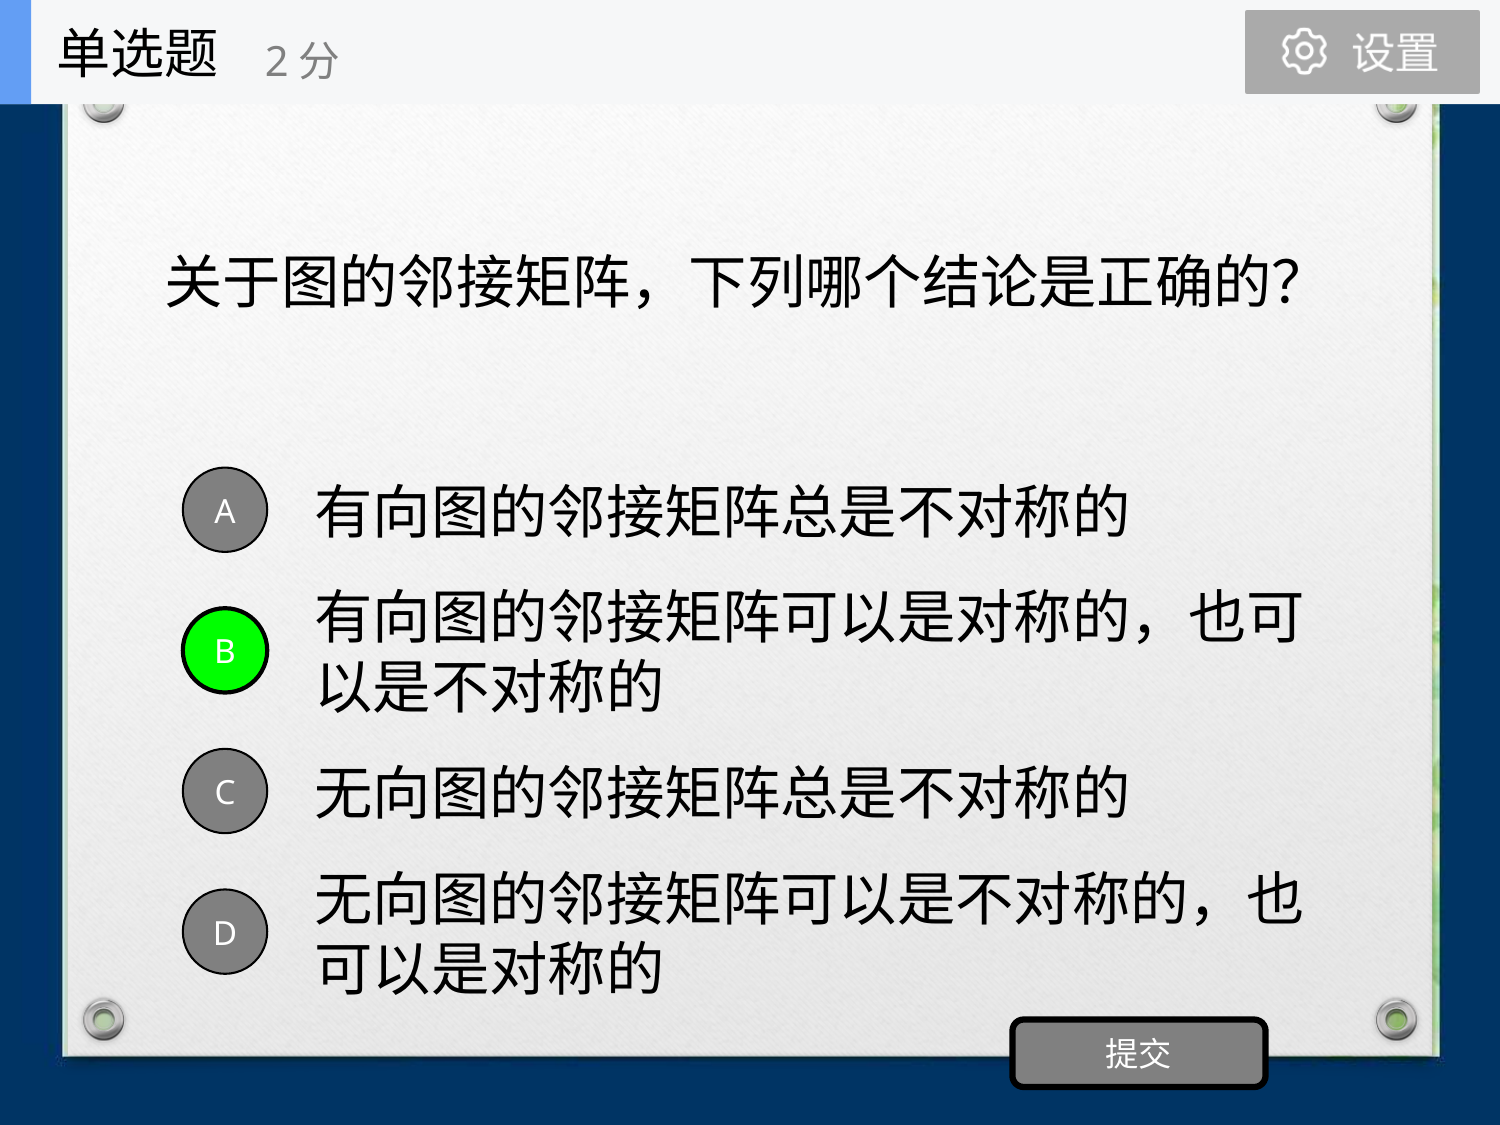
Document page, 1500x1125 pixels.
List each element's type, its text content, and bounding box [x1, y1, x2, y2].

text_box B [181, 606, 269, 694]
text_box 有向图的邻接矩阵总是不对称的 [299, 456, 1350, 563]
picture [0, 105, 1500, 1125]
text_box 提交 [1011, 1018, 1267, 1089]
text_box 有向图的邻接矩阵可以是对称的，也可以是不对称的 [299, 597, 1350, 703]
text_box 无向图的邻接矩阵总是不对称的 [299, 738, 1350, 844]
text_box 无向图的邻接矩阵可以是不对称的，也可以是对称的 [299, 878, 1350, 985]
picture [1245, 10, 1480, 94]
text_box A [181, 466, 269, 554]
text_box D [181, 888, 269, 976]
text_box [0, 0, 1500, 105]
text_box C [181, 747, 269, 835]
text_box 关于图的邻接矩阵，下列哪个结论是正确的？ [149, 105, 1350, 456]
